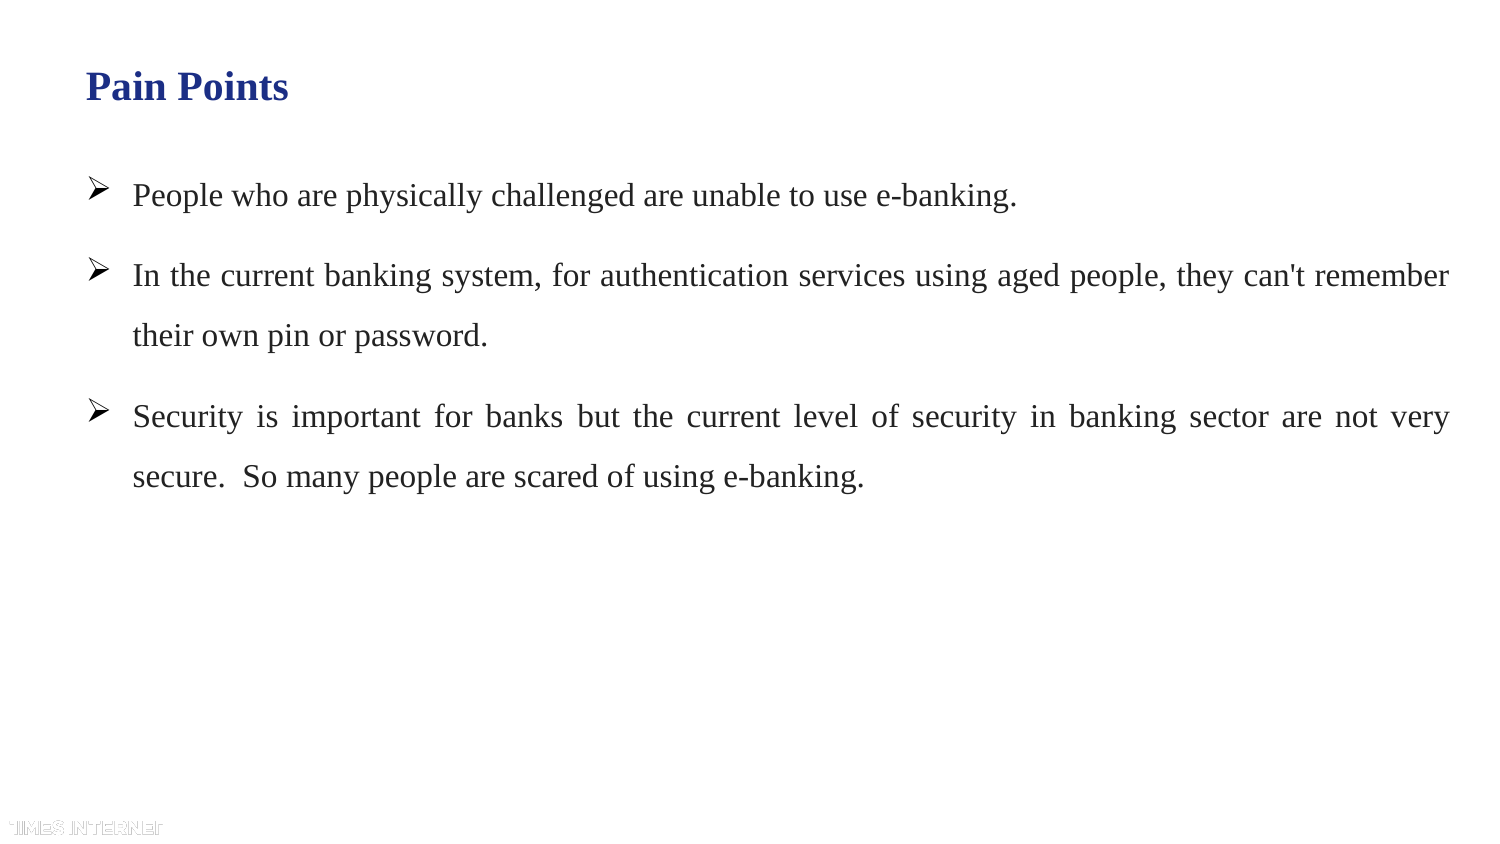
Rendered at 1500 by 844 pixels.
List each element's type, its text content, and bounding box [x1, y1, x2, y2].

picture [8, 818, 164, 837]
text_box People who are physically challenged are unable to use e-banking. In the current banking system, for authentication services using aged people, they can't remember their own pin or password. Security is important for banks but the current level of security in banking sector are not very secure. So many people are scared of using e-banking. [70, 137, 1467, 329]
title Pain Points [70, 43, 1430, 137]
